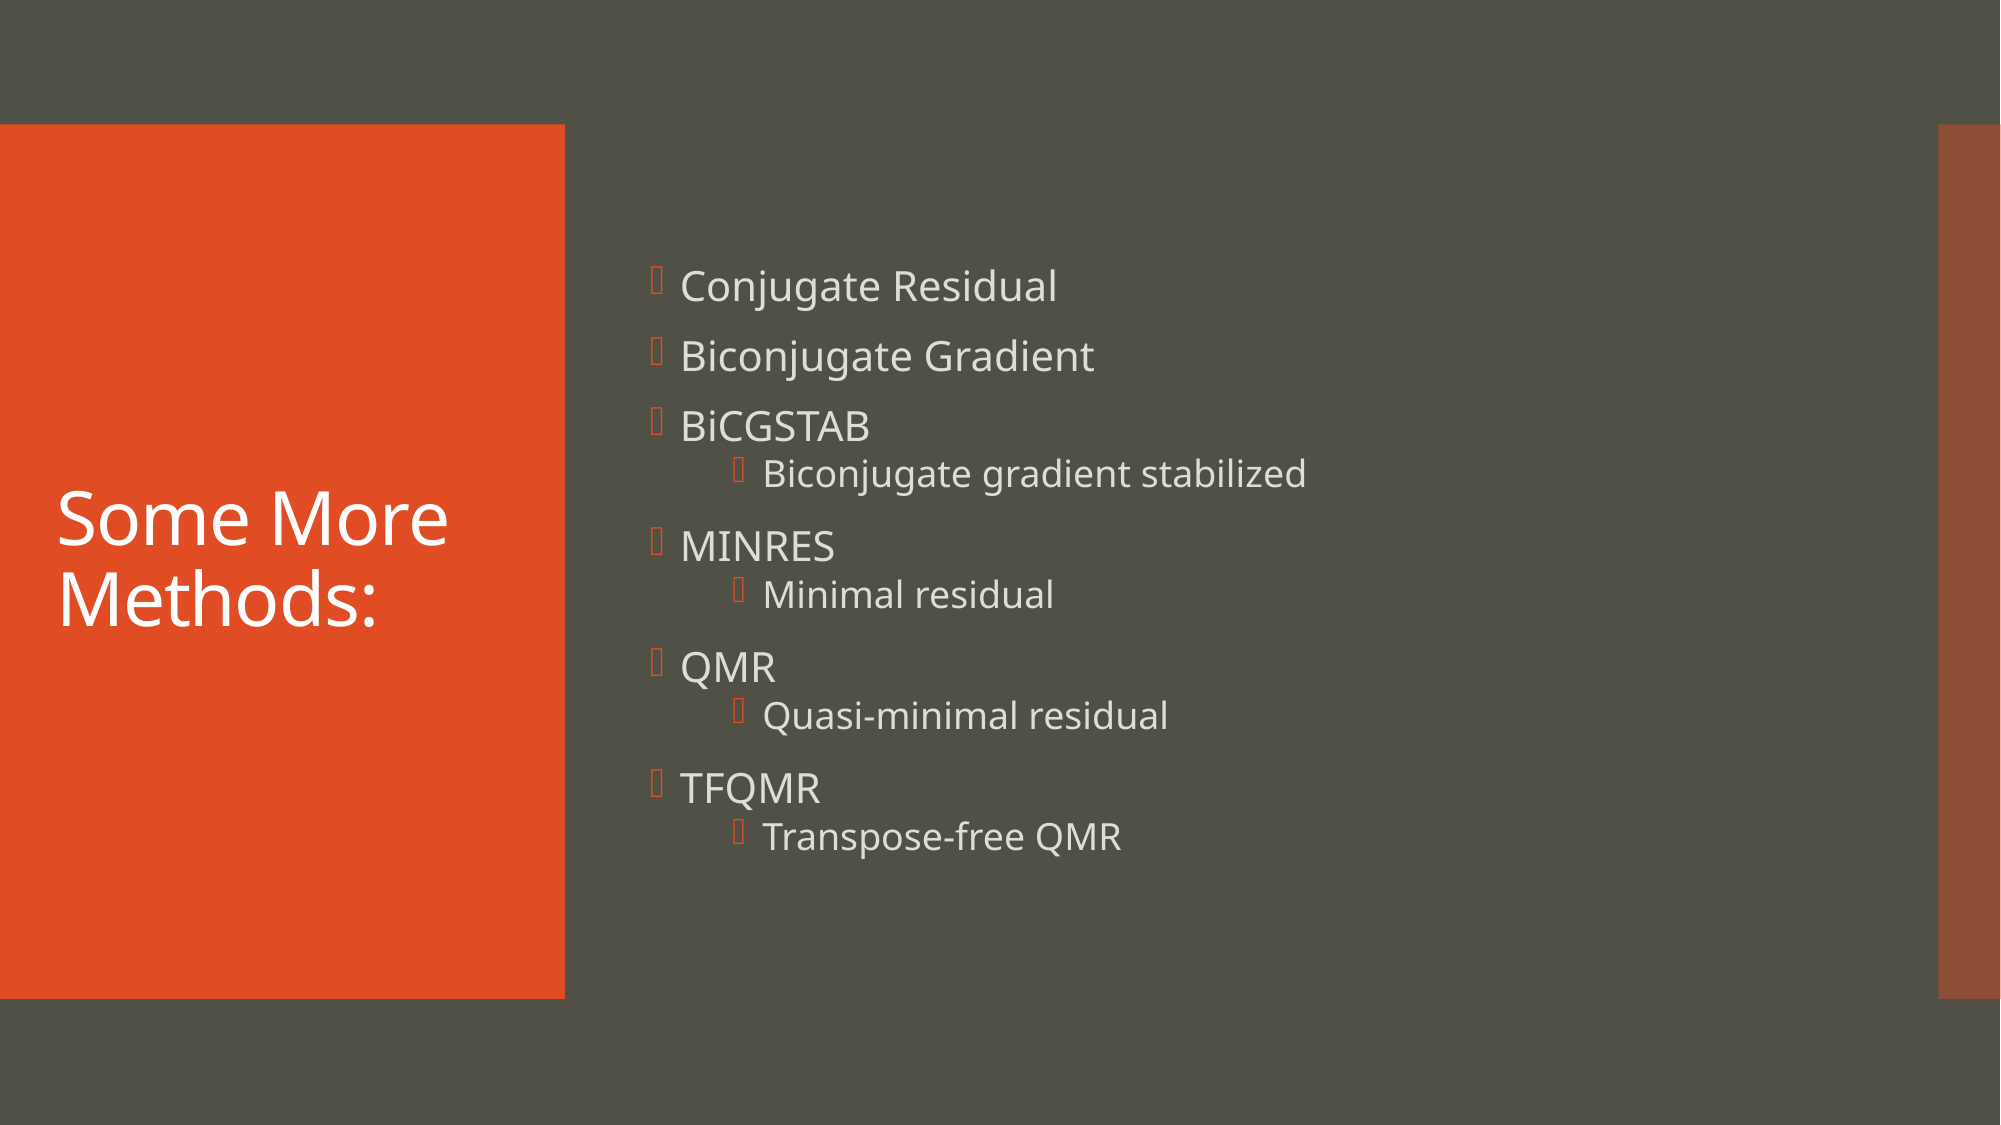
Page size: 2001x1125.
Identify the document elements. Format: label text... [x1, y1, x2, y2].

list Conjugate Residual Biconjugate Gradient BiCGSTAB Biconjugate gradient stabilized MINRES Minimal residual QMR Quasi-minimal residual TFQMR Transpose-free QMR [634, 141, 1835, 982]
title Some More Methods: [41, 184, 525, 940]
